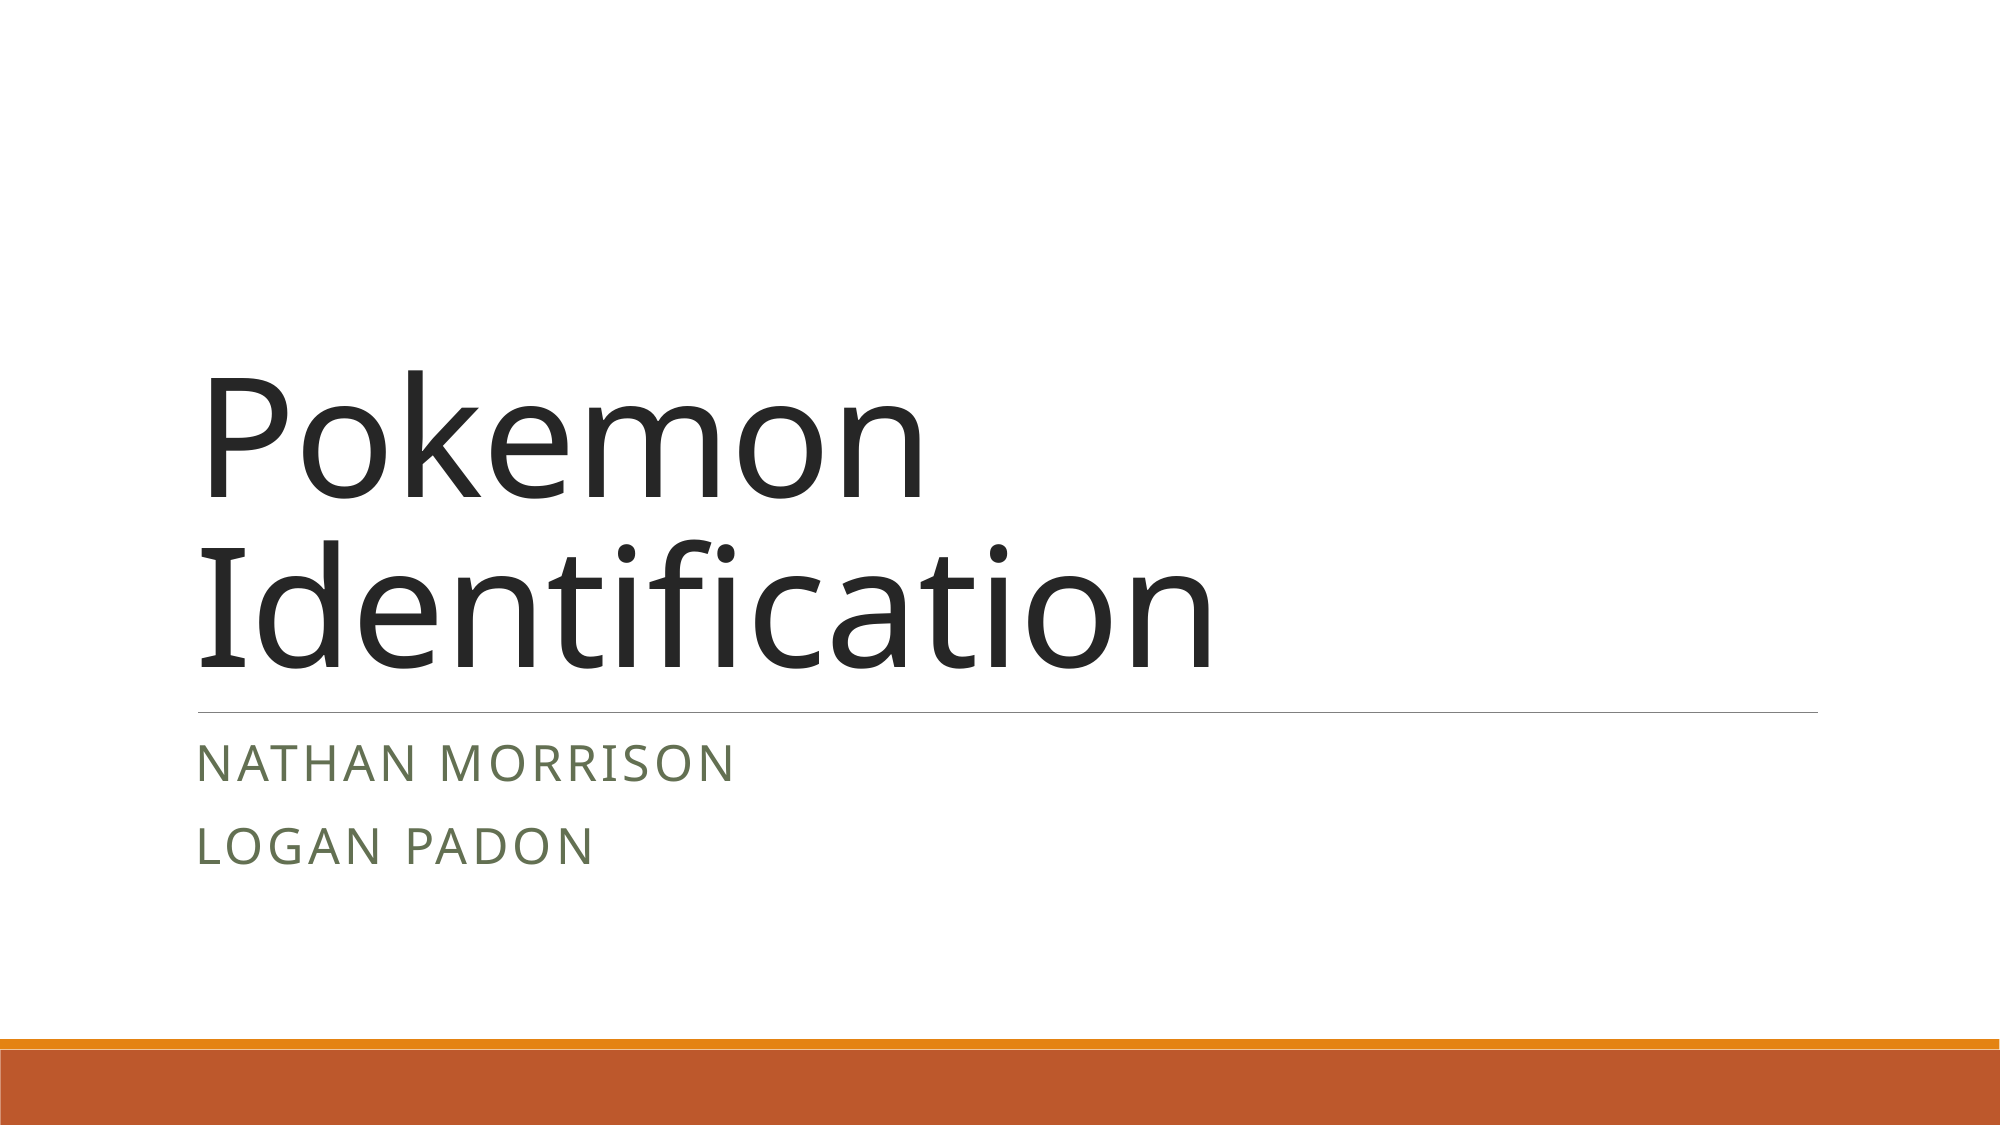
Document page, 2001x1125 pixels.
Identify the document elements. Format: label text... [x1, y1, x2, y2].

title Pokemon Identification [180, 124, 1830, 710]
subtitle Nathan Morrison Logan Padon [180, 730, 1831, 919]
